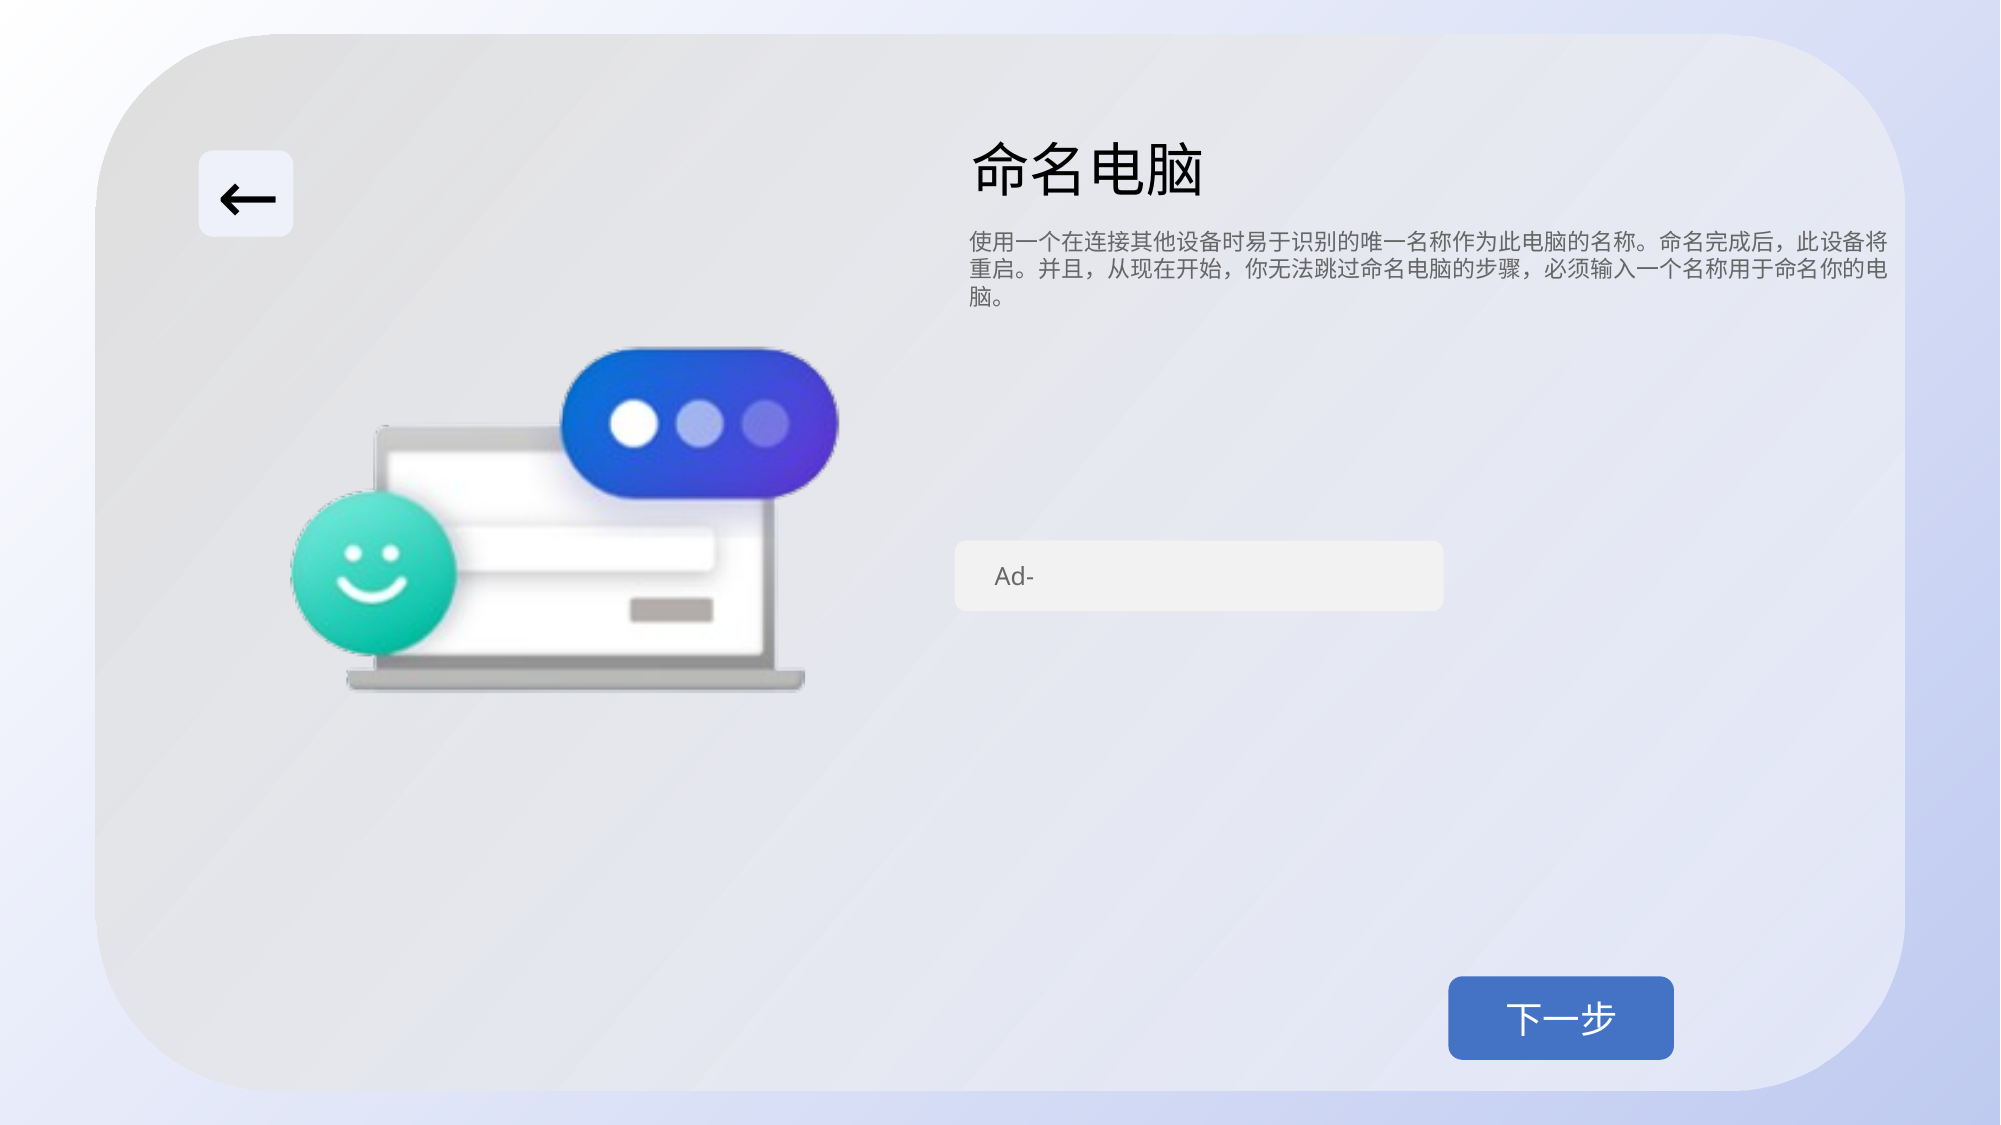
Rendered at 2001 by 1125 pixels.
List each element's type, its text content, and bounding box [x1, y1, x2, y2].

text_box [953, 539, 1445, 613]
text_box Ad- [979, 553, 1419, 598]
text_box 命名电脑 [956, 125, 1220, 211]
picture [271, 326, 854, 720]
text_box 下一步 [1447, 975, 1676, 1061]
text_box ← [197, 149, 295, 238]
text_box 使用一个在连接其他设备时易于识别的唯一名称作为此电脑的名称。命名完成后，此设备将重启。并且，从现在开始，你无法跳过命名电脑的步骤，必须输入一个名称用于命名你的电脑。 [954, 220, 1918, 318]
text_box [94, 33, 1906, 1092]
